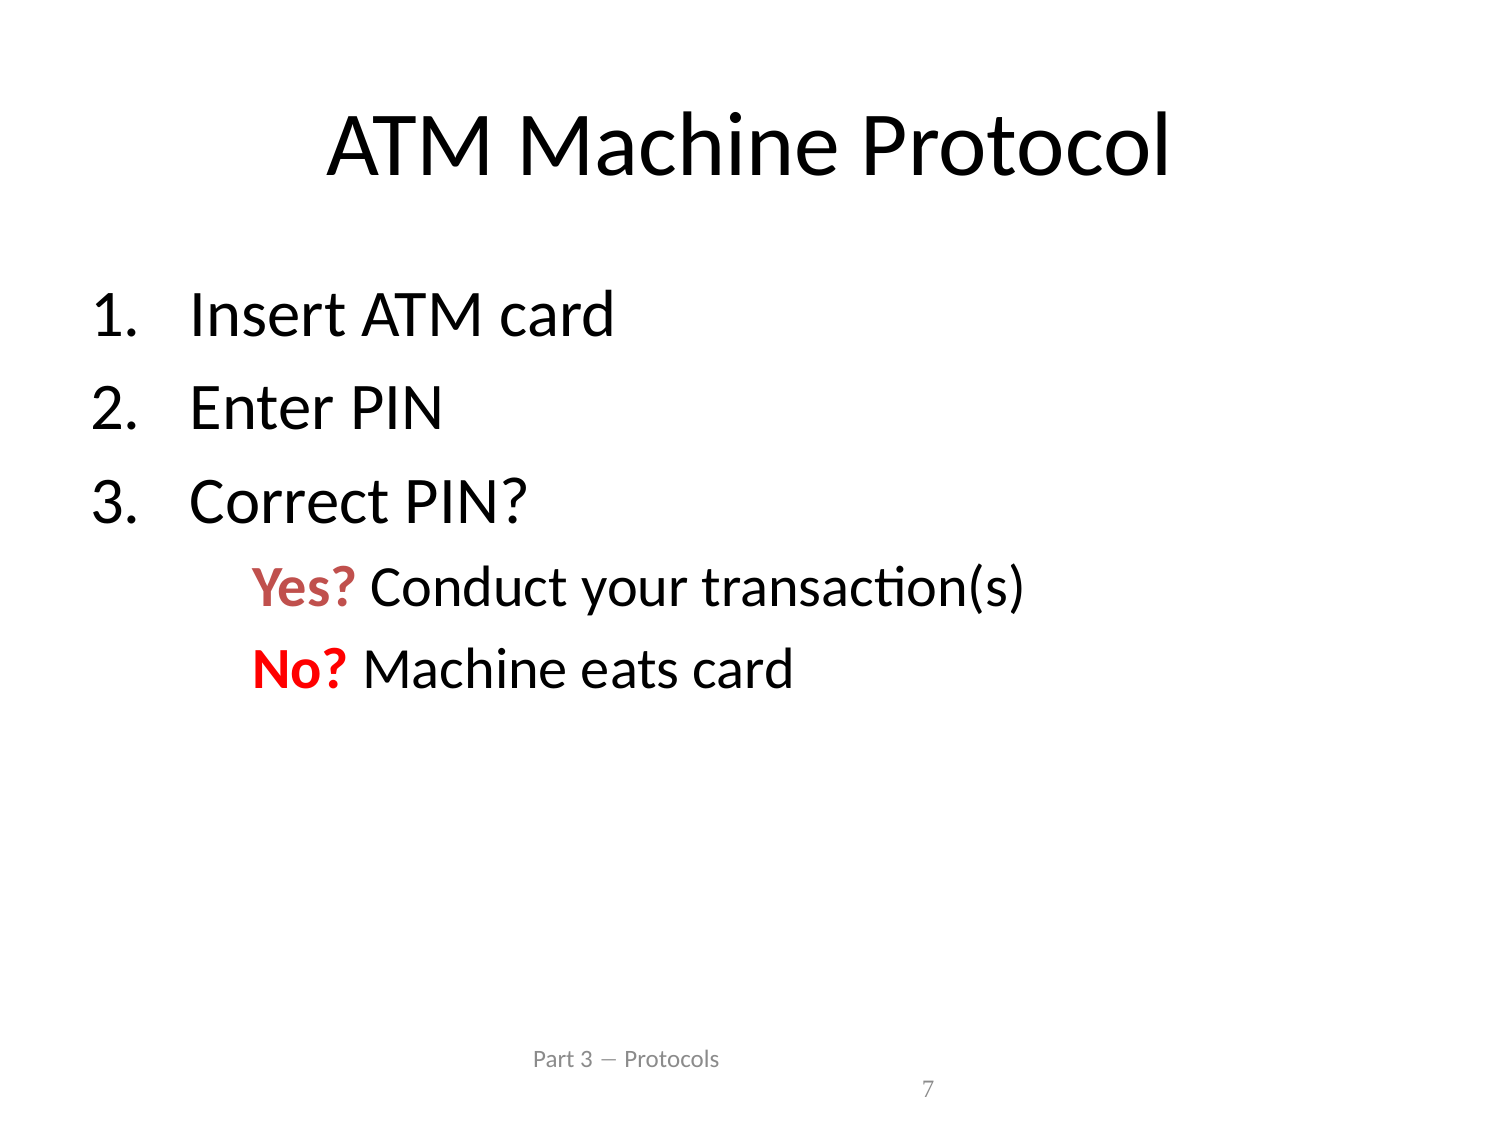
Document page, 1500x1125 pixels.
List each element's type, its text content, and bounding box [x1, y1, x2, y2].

title ATM Machine Protocol [75, 45, 1425, 233]
list Insert ATM card Enter PIN Correct PIN? Yes? Conduct your transaction(s) No? Machine eats card [75, 262, 1425, 1005]
footer Part 3  Protocols 7 [512, 1042, 988, 1103]
